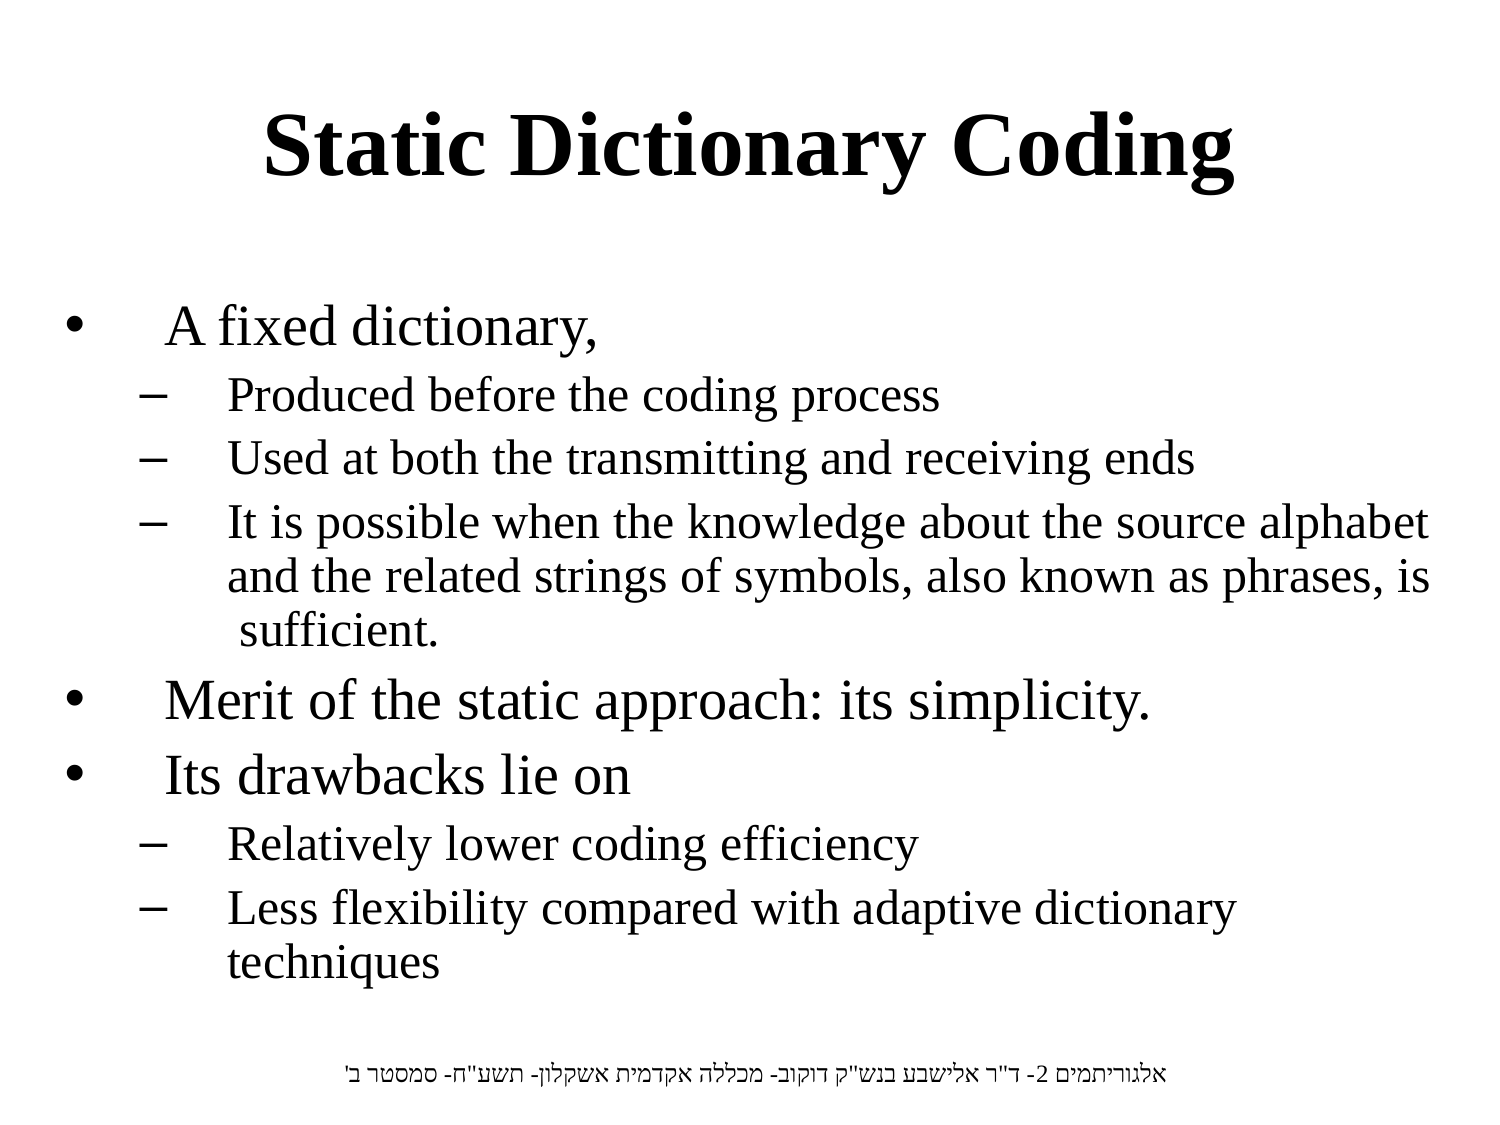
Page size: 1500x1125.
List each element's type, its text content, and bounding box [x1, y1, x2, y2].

title Static Dictionary Coding [75, 45, 1425, 233]
list A fixed dictionary, Produced before the coding process Used at both the transmitting and receiving ends It is possible when the knowledge about the source alphabet and the related strings of symbols, also known as phrases, is sufficient. Merit of the static approach: its simplicity. Its drawbacks lie on Relatively lower coding efficiency Less flexibility compared with adaptive dictionary techniques [49, 504, 1451, 541]
list A fixed dictionary, Produced before the coding process Used at both the transmitting and receiving ends It is possible when the knowledge about the source alphabet and the related strings of symbols, also known as phrases, is sufficient. Merit of the static approach: its simplicity. Its drawbacks lie on Relatively lower coding efficiency Less flexibility compared with adaptive dictionary techniques [49, 542, 1451, 1035]
footer אלגוריתמים 2- ד"ר אלישבע בנש"ק דוקוב- מכללה אקדמית אשקלון- תשע"ח- סמסטר ב' [304, 1042, 1207, 1103]
list A fixed dictionary, Produced before the coding process Used at both the transmitting and receiving ends It is possible when the knowledge about the source alphabet and the related strings of symbols, also known as phrases, is sufficient. Merit of the static approach: its simplicity. Its drawbacks lie on Relatively lower coding efficiency Less flexibility compared with adaptive dictionary techniques [49, 287, 1451, 503]
